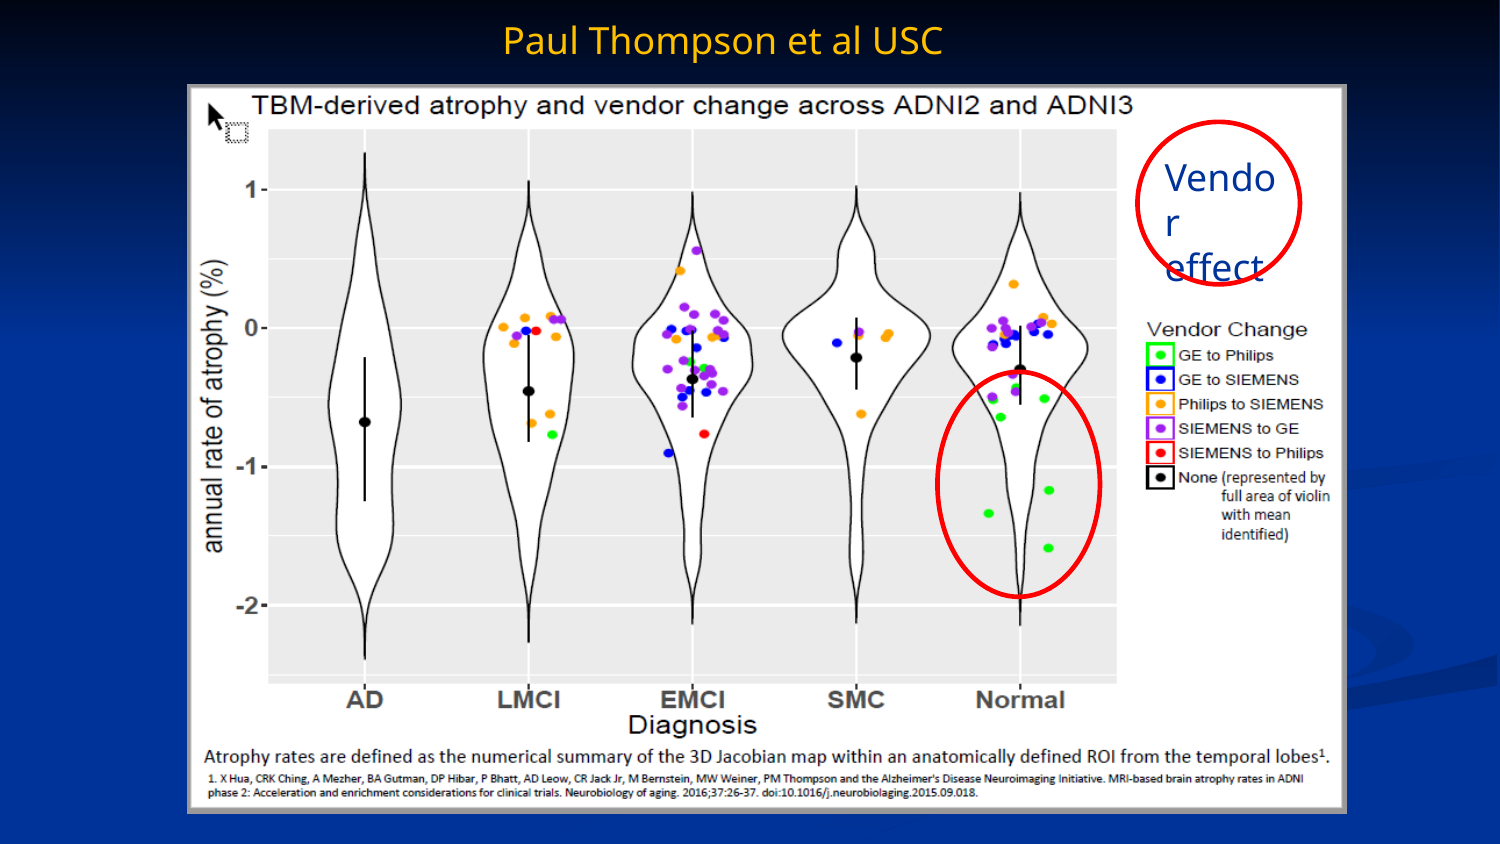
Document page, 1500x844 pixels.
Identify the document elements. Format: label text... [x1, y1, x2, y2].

text_box Paul Thompson et al USC [487, 9, 1088, 70]
picture [187, 84, 1348, 815]
